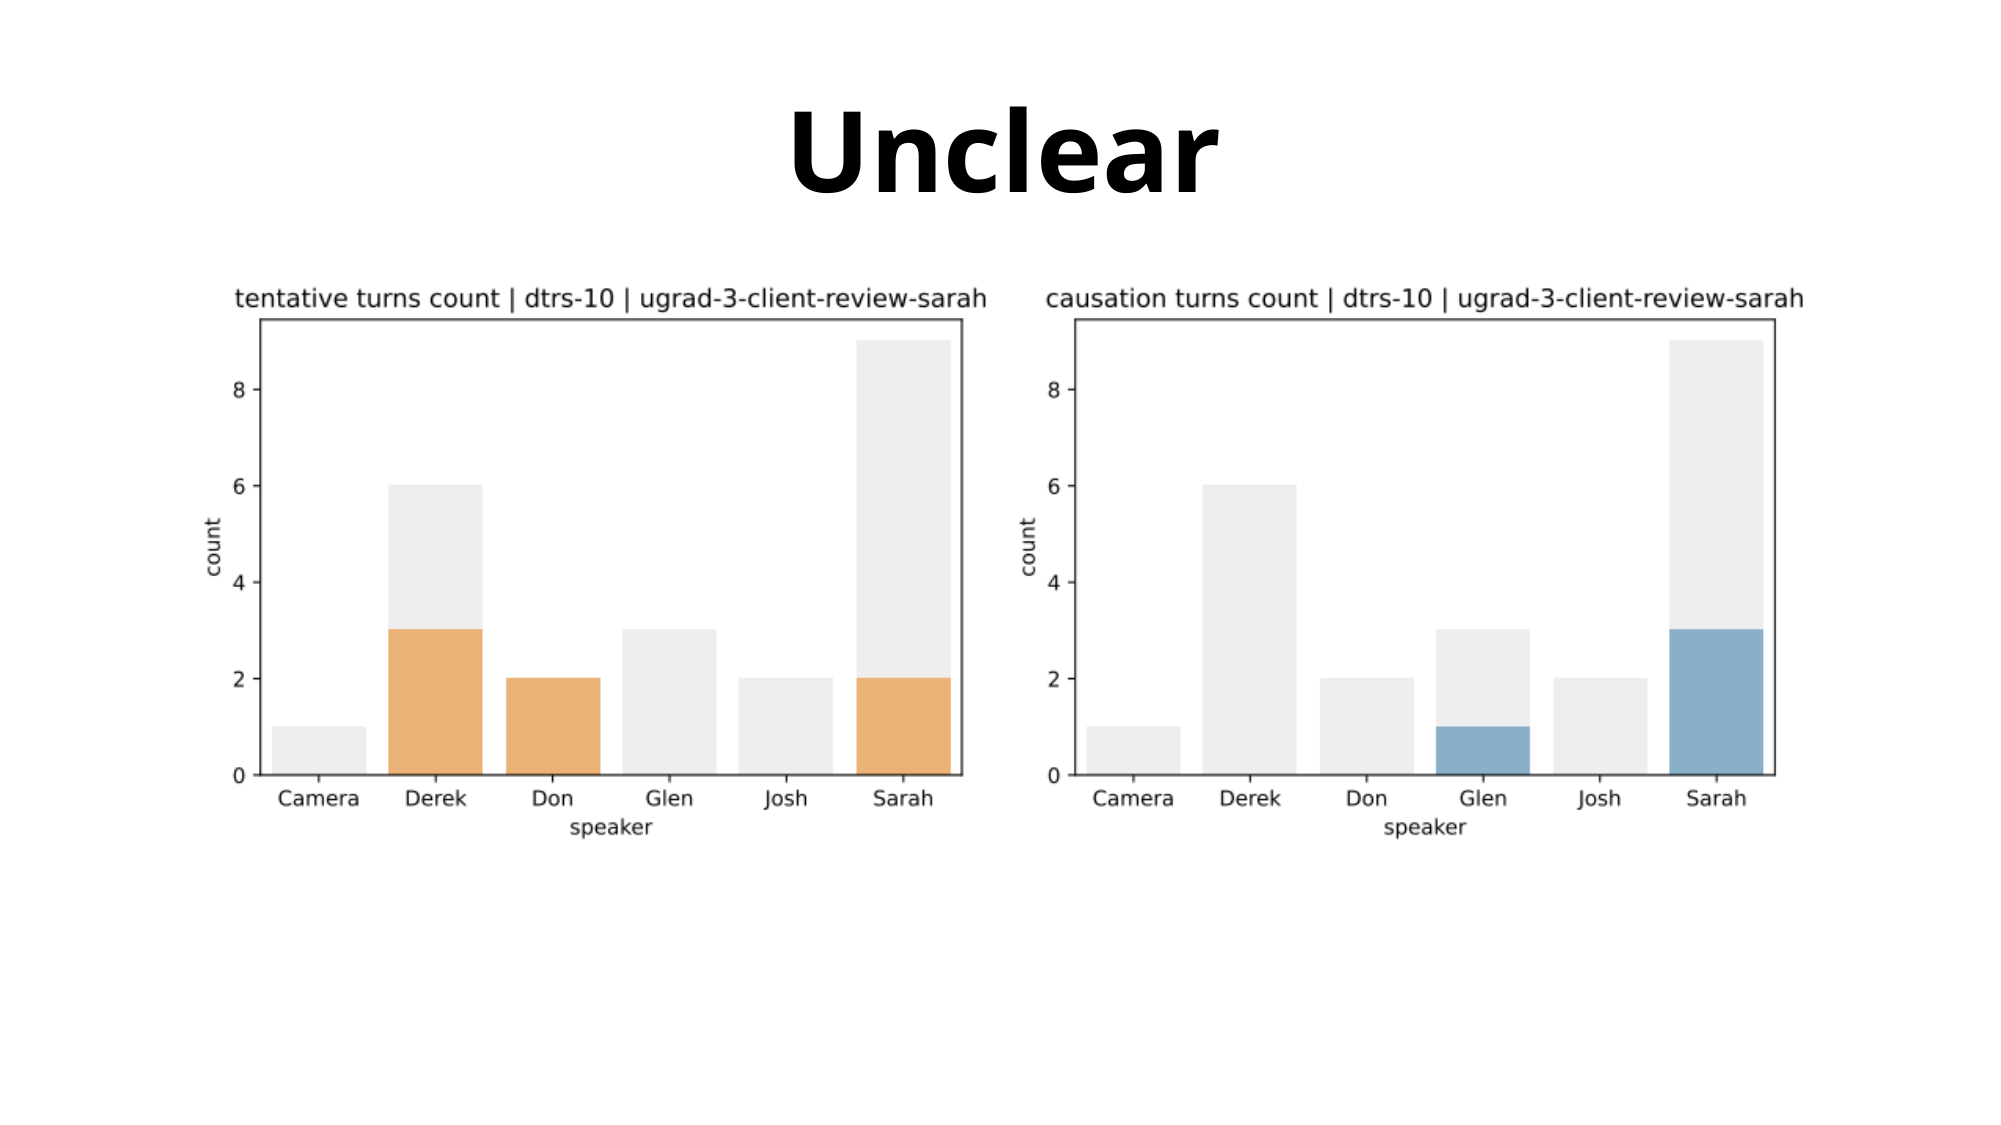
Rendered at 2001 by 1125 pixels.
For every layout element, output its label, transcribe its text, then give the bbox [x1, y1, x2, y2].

picture [1004, 273, 1817, 851]
picture [189, 273, 1000, 851]
text_box Unclear [770, 72, 1237, 222]
